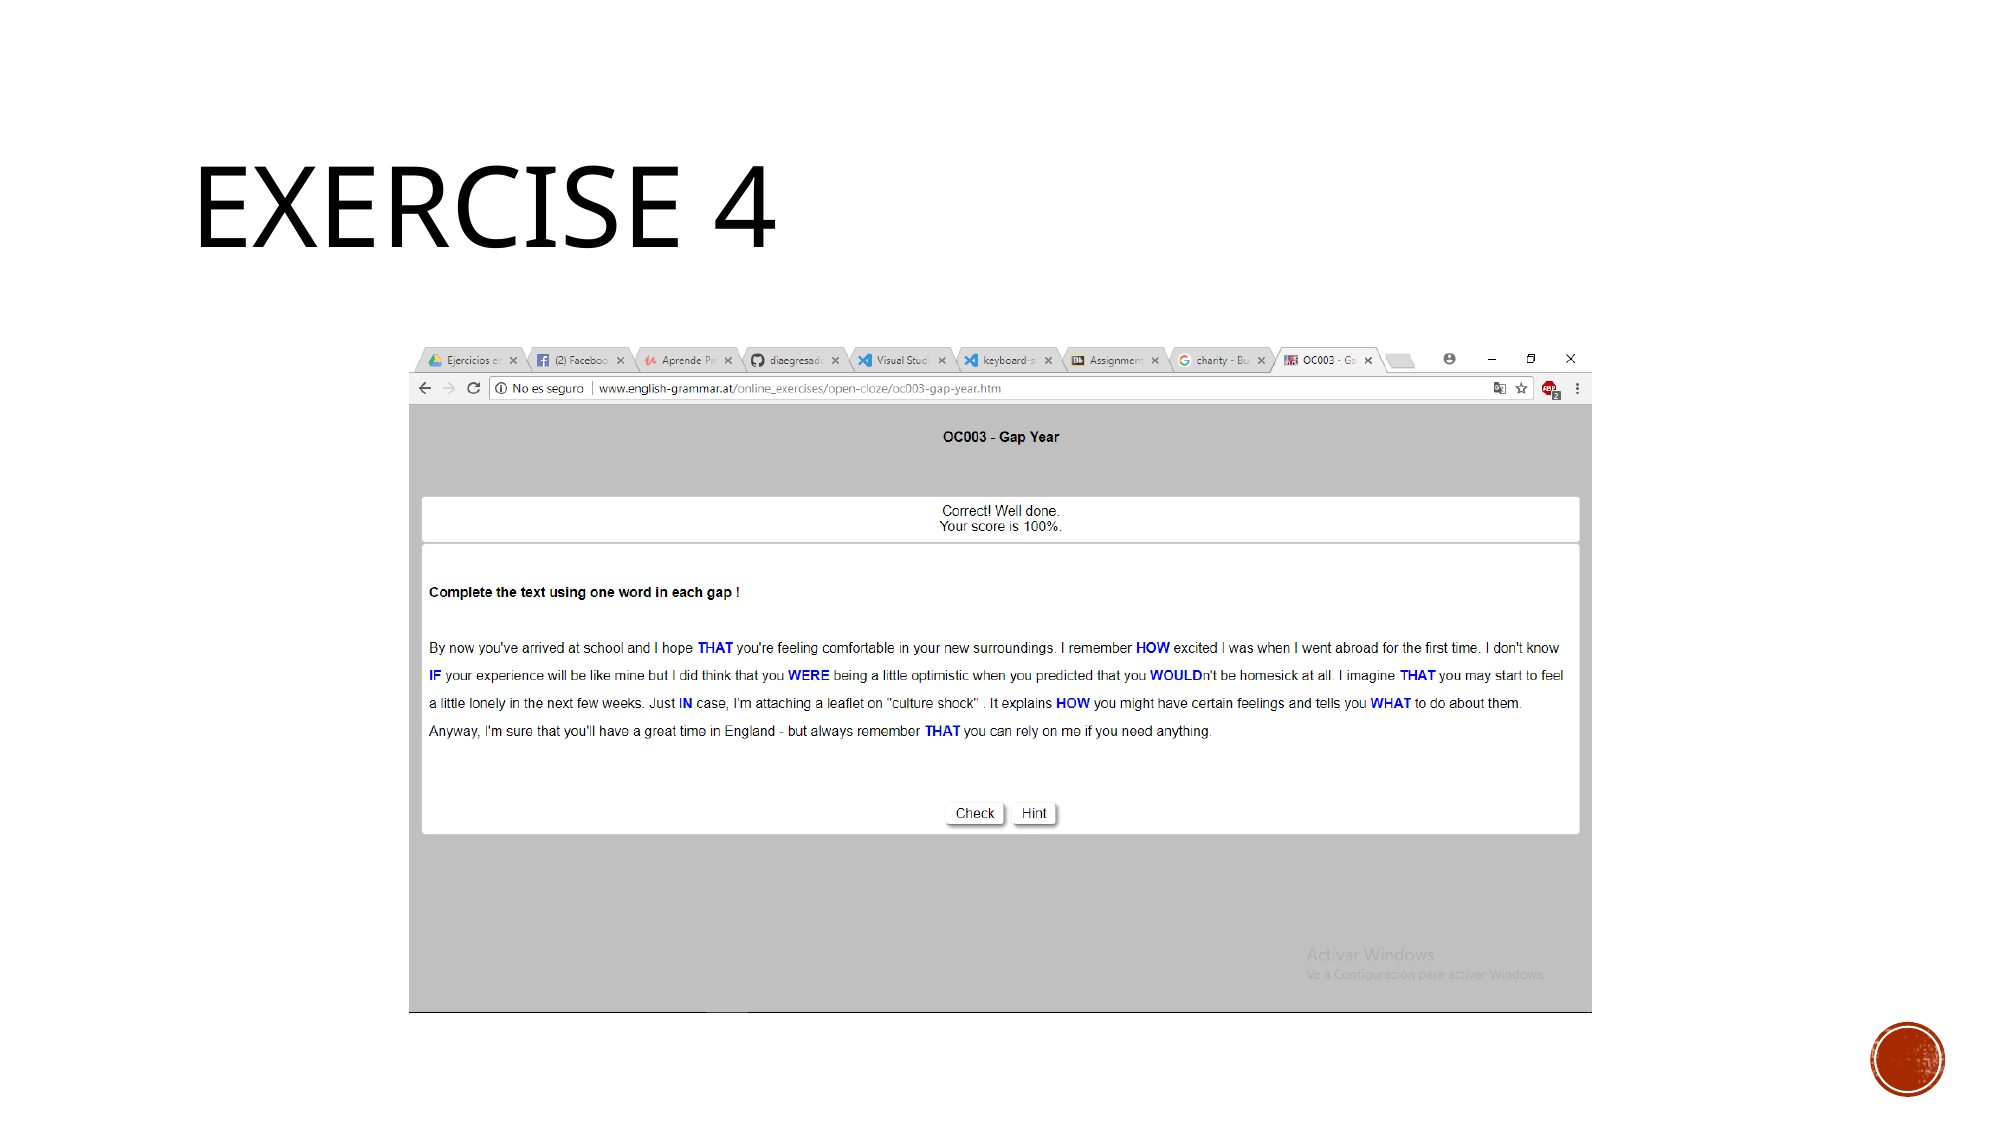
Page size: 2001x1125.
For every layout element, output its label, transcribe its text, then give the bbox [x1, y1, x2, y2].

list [412, 351, 1590, 1010]
title Exercise 4 [175, 79, 1826, 344]
